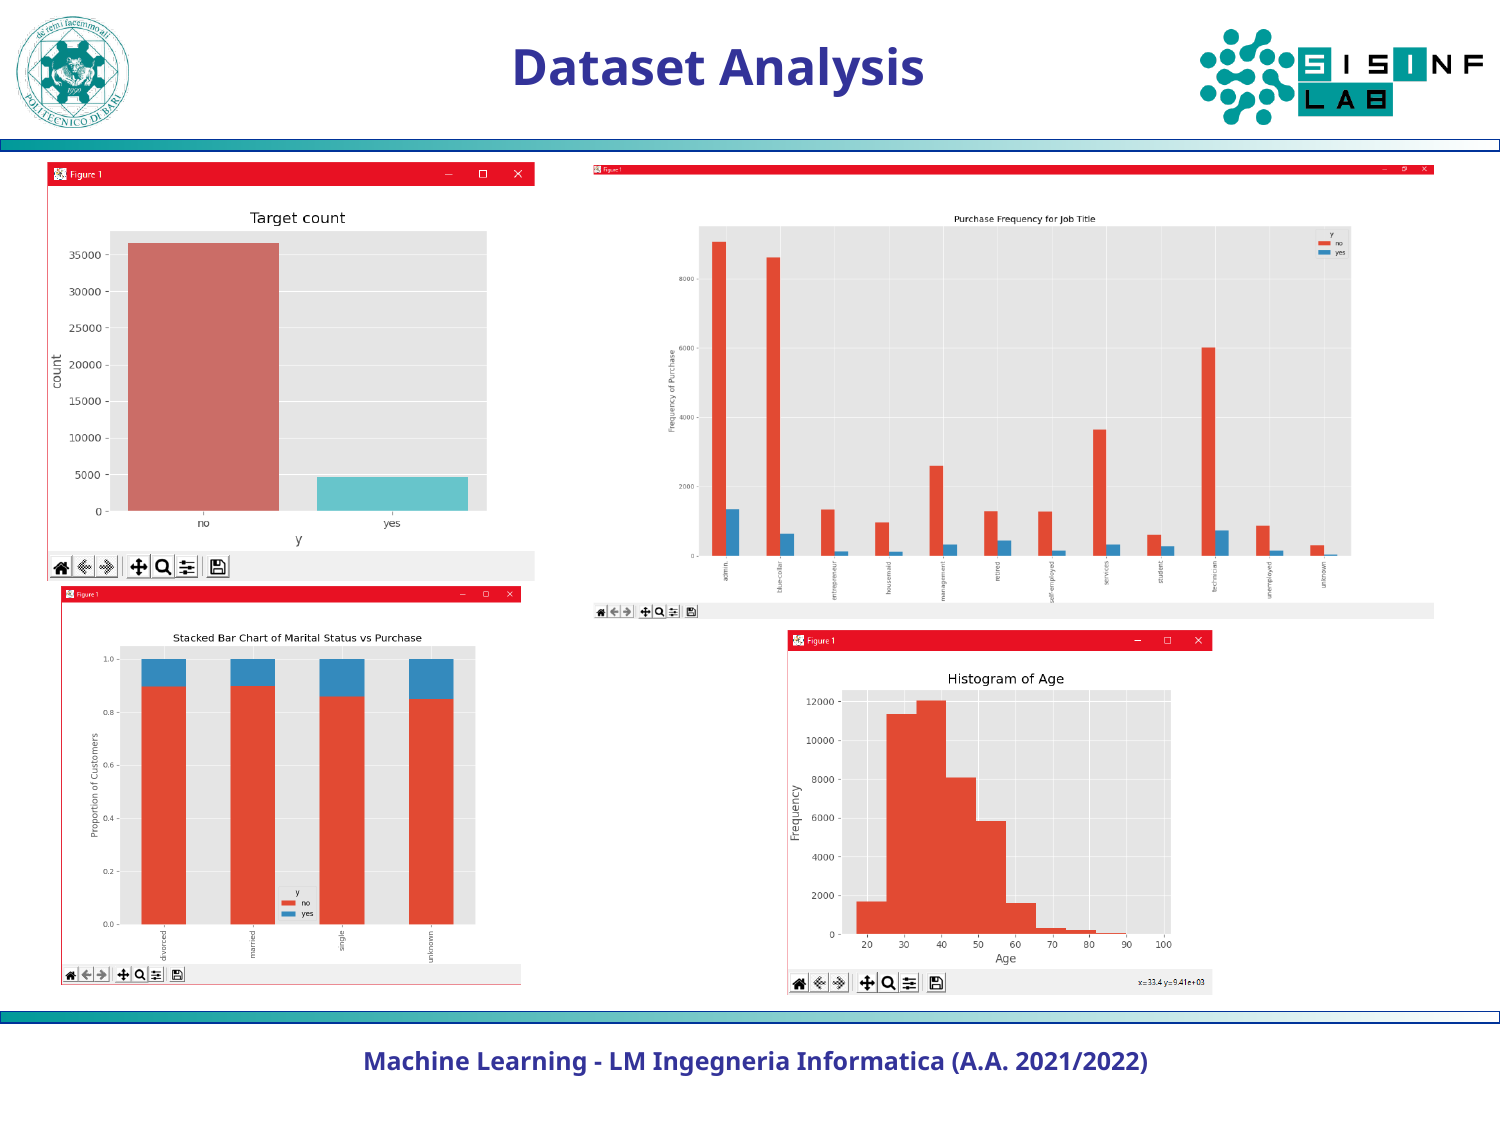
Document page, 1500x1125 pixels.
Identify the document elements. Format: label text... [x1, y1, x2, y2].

picture [1200, 28, 1483, 125]
picture [60, 586, 522, 985]
picture [593, 164, 1435, 619]
footer Machine Learning - LM Ingegneria Informatica (A.A. 2021/2022) [249, 1037, 1263, 1093]
picture [787, 630, 1213, 996]
picture [47, 162, 536, 581]
picture [16, 16, 129, 128]
title Dataset Analysis [287, 12, 1150, 120]
